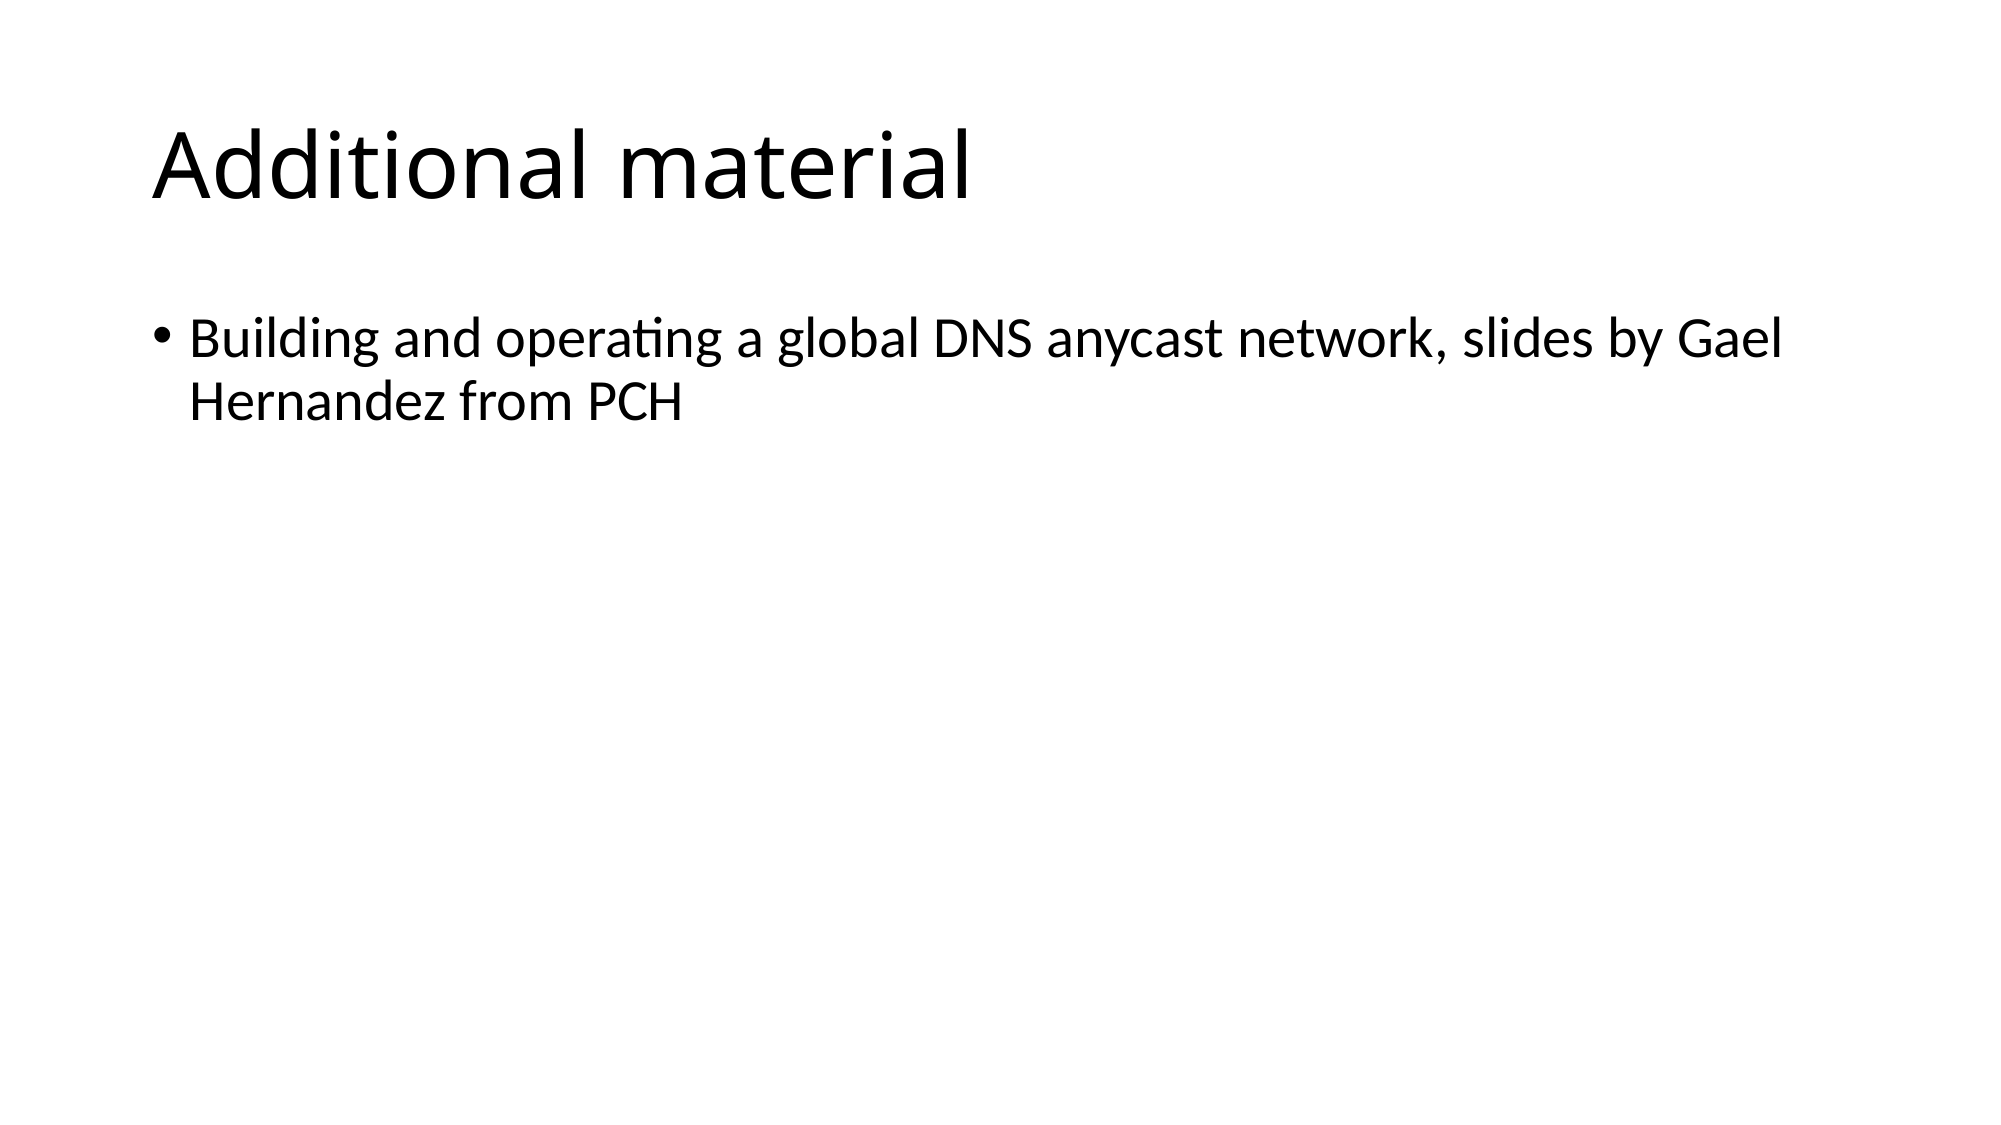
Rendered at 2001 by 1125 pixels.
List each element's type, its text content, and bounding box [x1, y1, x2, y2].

title Additional material [137, 59, 1863, 278]
list Building and operating a global DNS anycast network, slides by Gael Hernandez from PCH [137, 299, 1863, 1014]
